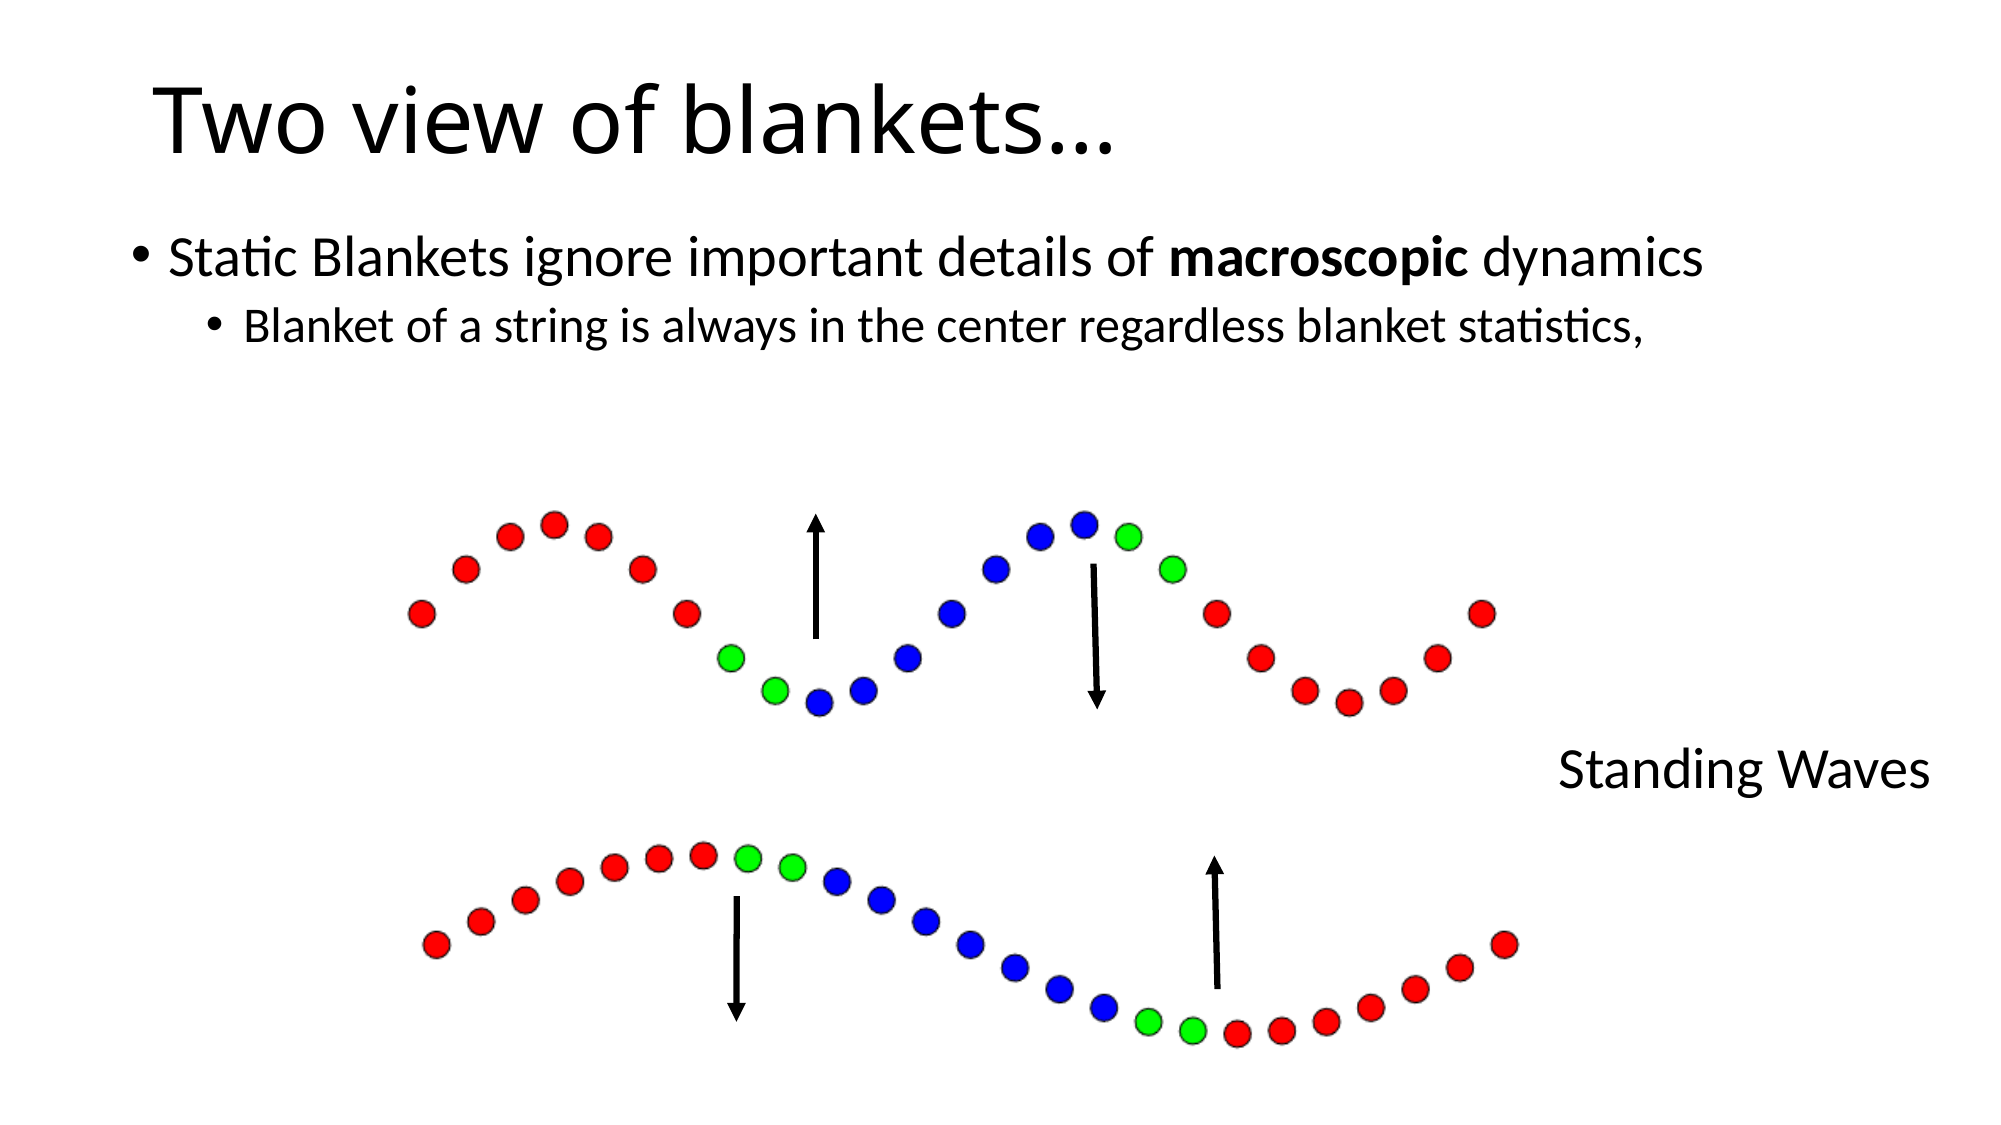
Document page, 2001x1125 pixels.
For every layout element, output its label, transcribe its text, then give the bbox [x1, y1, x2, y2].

picture [356, 767, 1556, 1063]
text_box Standing Waves [1543, 730, 1958, 872]
picture [356, 465, 1544, 737]
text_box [1093, 563, 1098, 710]
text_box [1214, 855, 1218, 990]
title Two view of blankets… [137, 59, 1863, 187]
